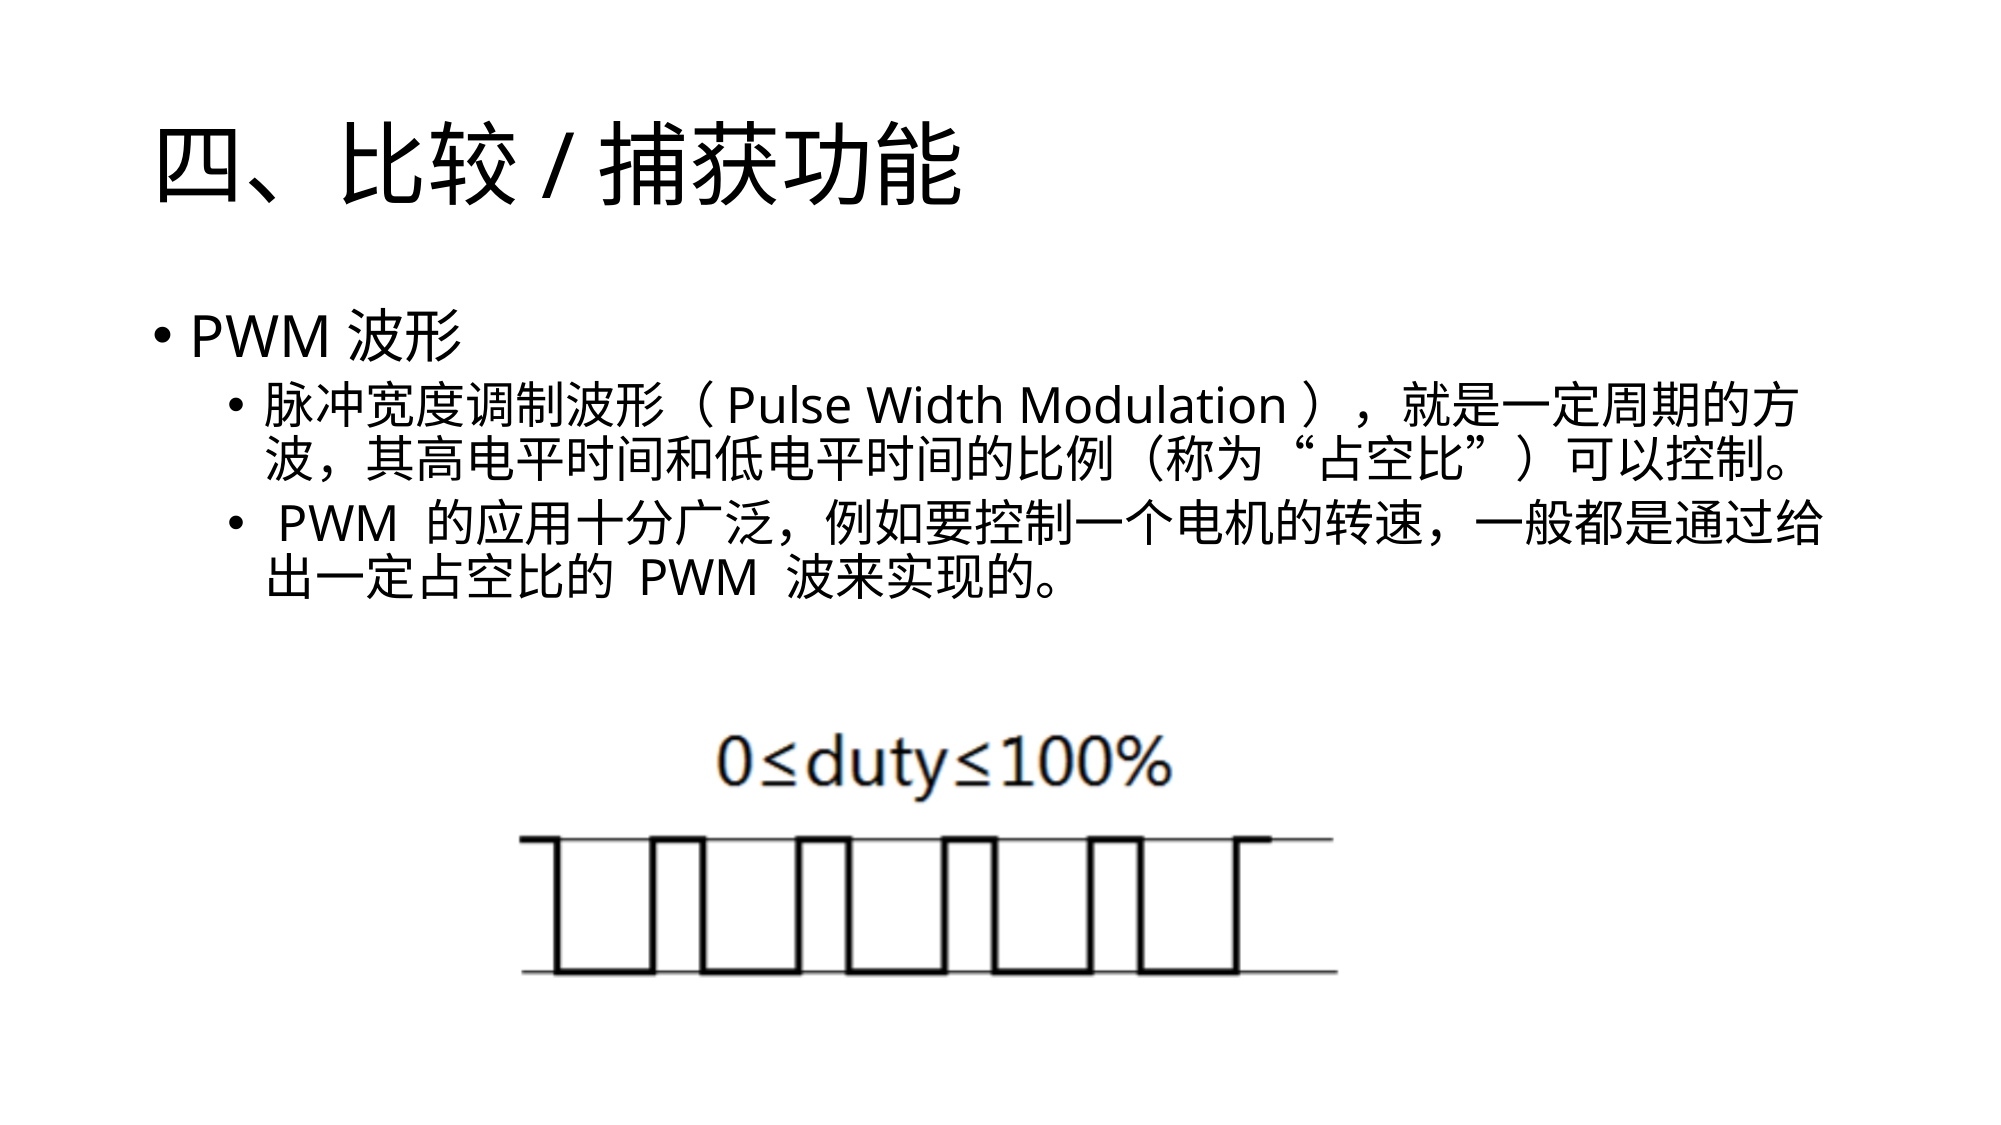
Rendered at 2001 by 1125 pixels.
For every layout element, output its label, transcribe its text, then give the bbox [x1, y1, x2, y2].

picture [478, 688, 1365, 1002]
title 四、比较/捕获功能 [137, 59, 1863, 278]
list PWM波形 脉冲宽度调制波形（Pulse Width Modulation），就是一定周期的方波，其高电平时间和低电平时间的比例（称为“占空比”）可以控制。 PWM 的应用十分广泛，例如要控制一个电机的转速，一般都是通过给出一定占空比的 PWM 波来实现的。 [137, 299, 1863, 1014]
